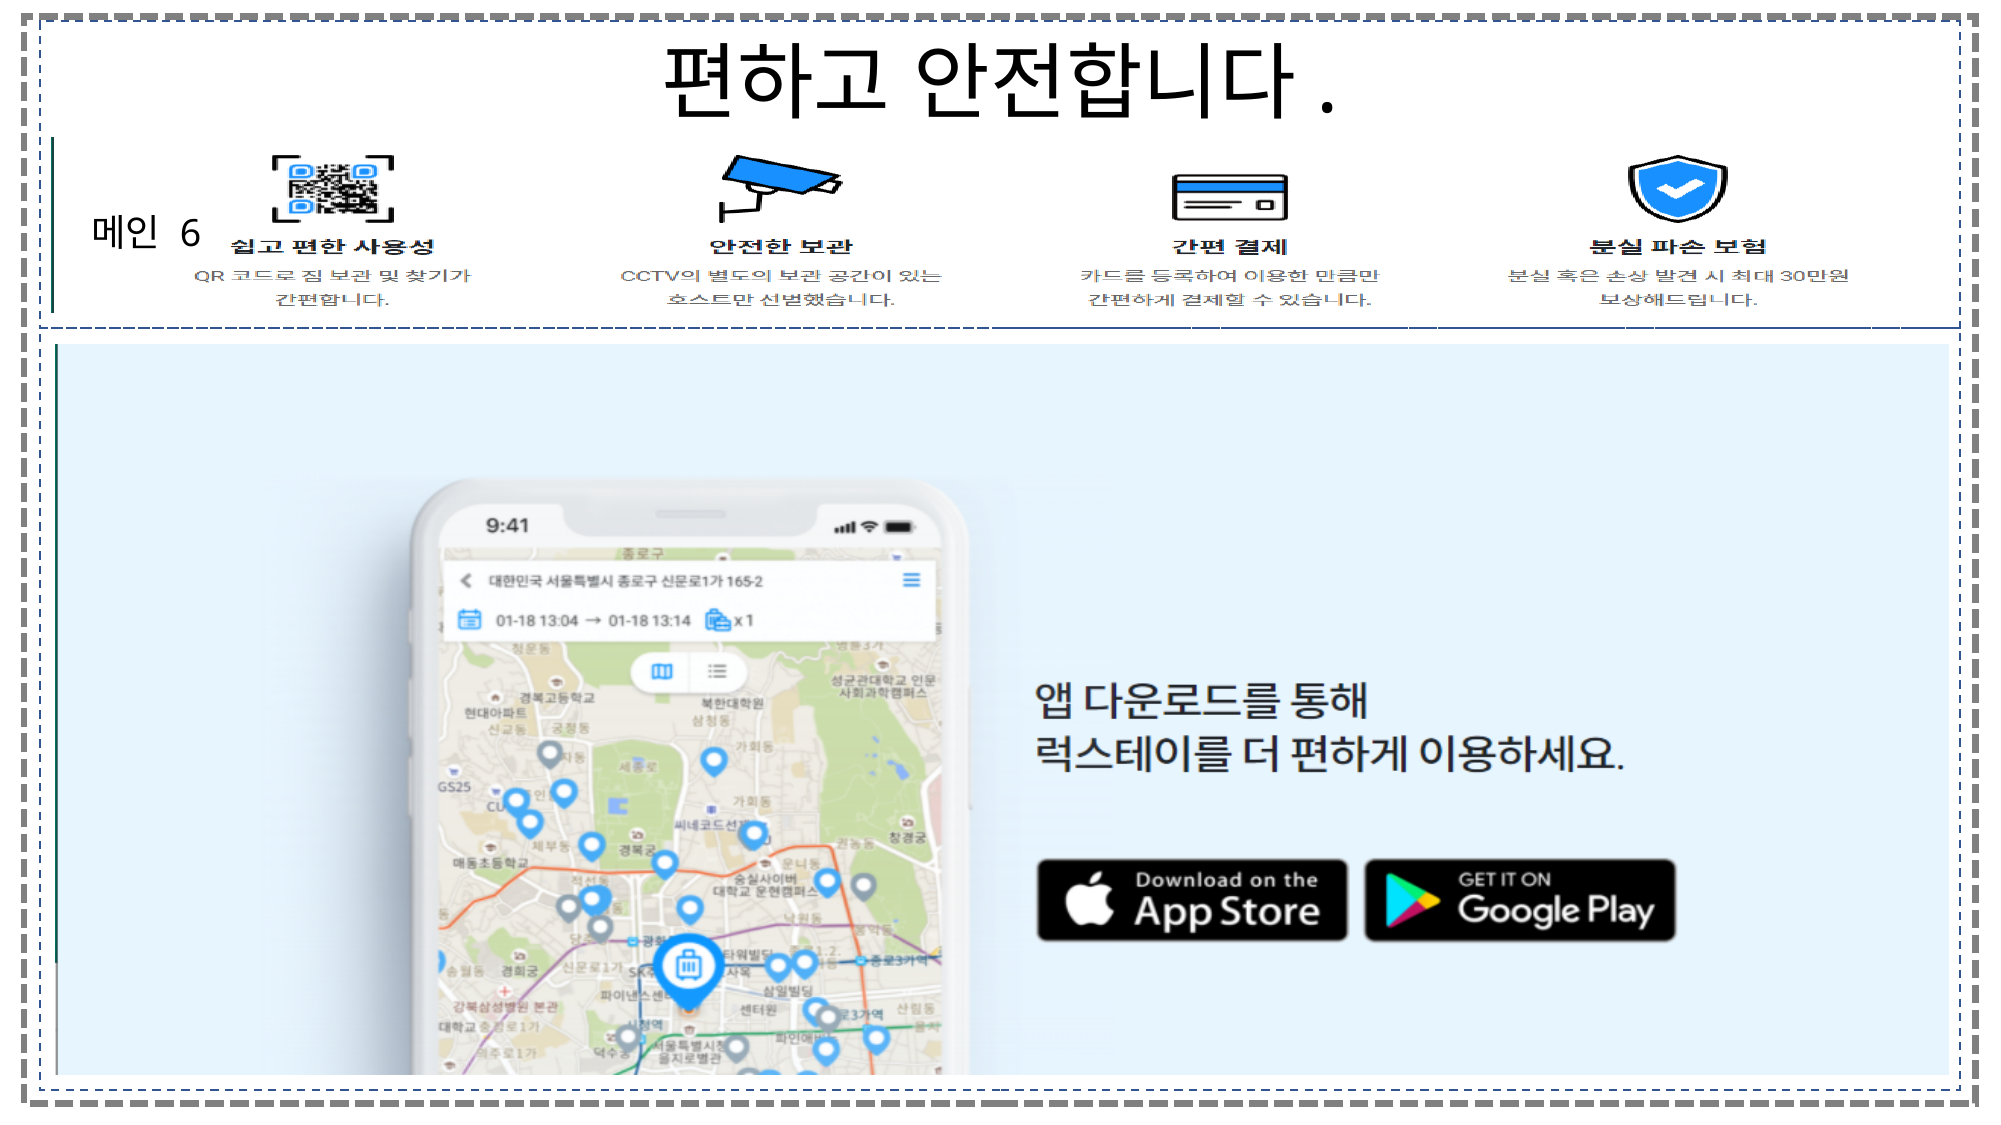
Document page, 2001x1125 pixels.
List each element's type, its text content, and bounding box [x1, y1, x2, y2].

text_box [23, 15, 1977, 26]
text_box [23, 135, 1977, 1105]
text_box 편하고 안전합니다. [23, 21, 1976, 137]
text_box [39, 327, 1961, 1091]
text_box [39, 137, 1961, 329]
picture [55, 344, 1949, 1075]
picture [51, 137, 1957, 313]
